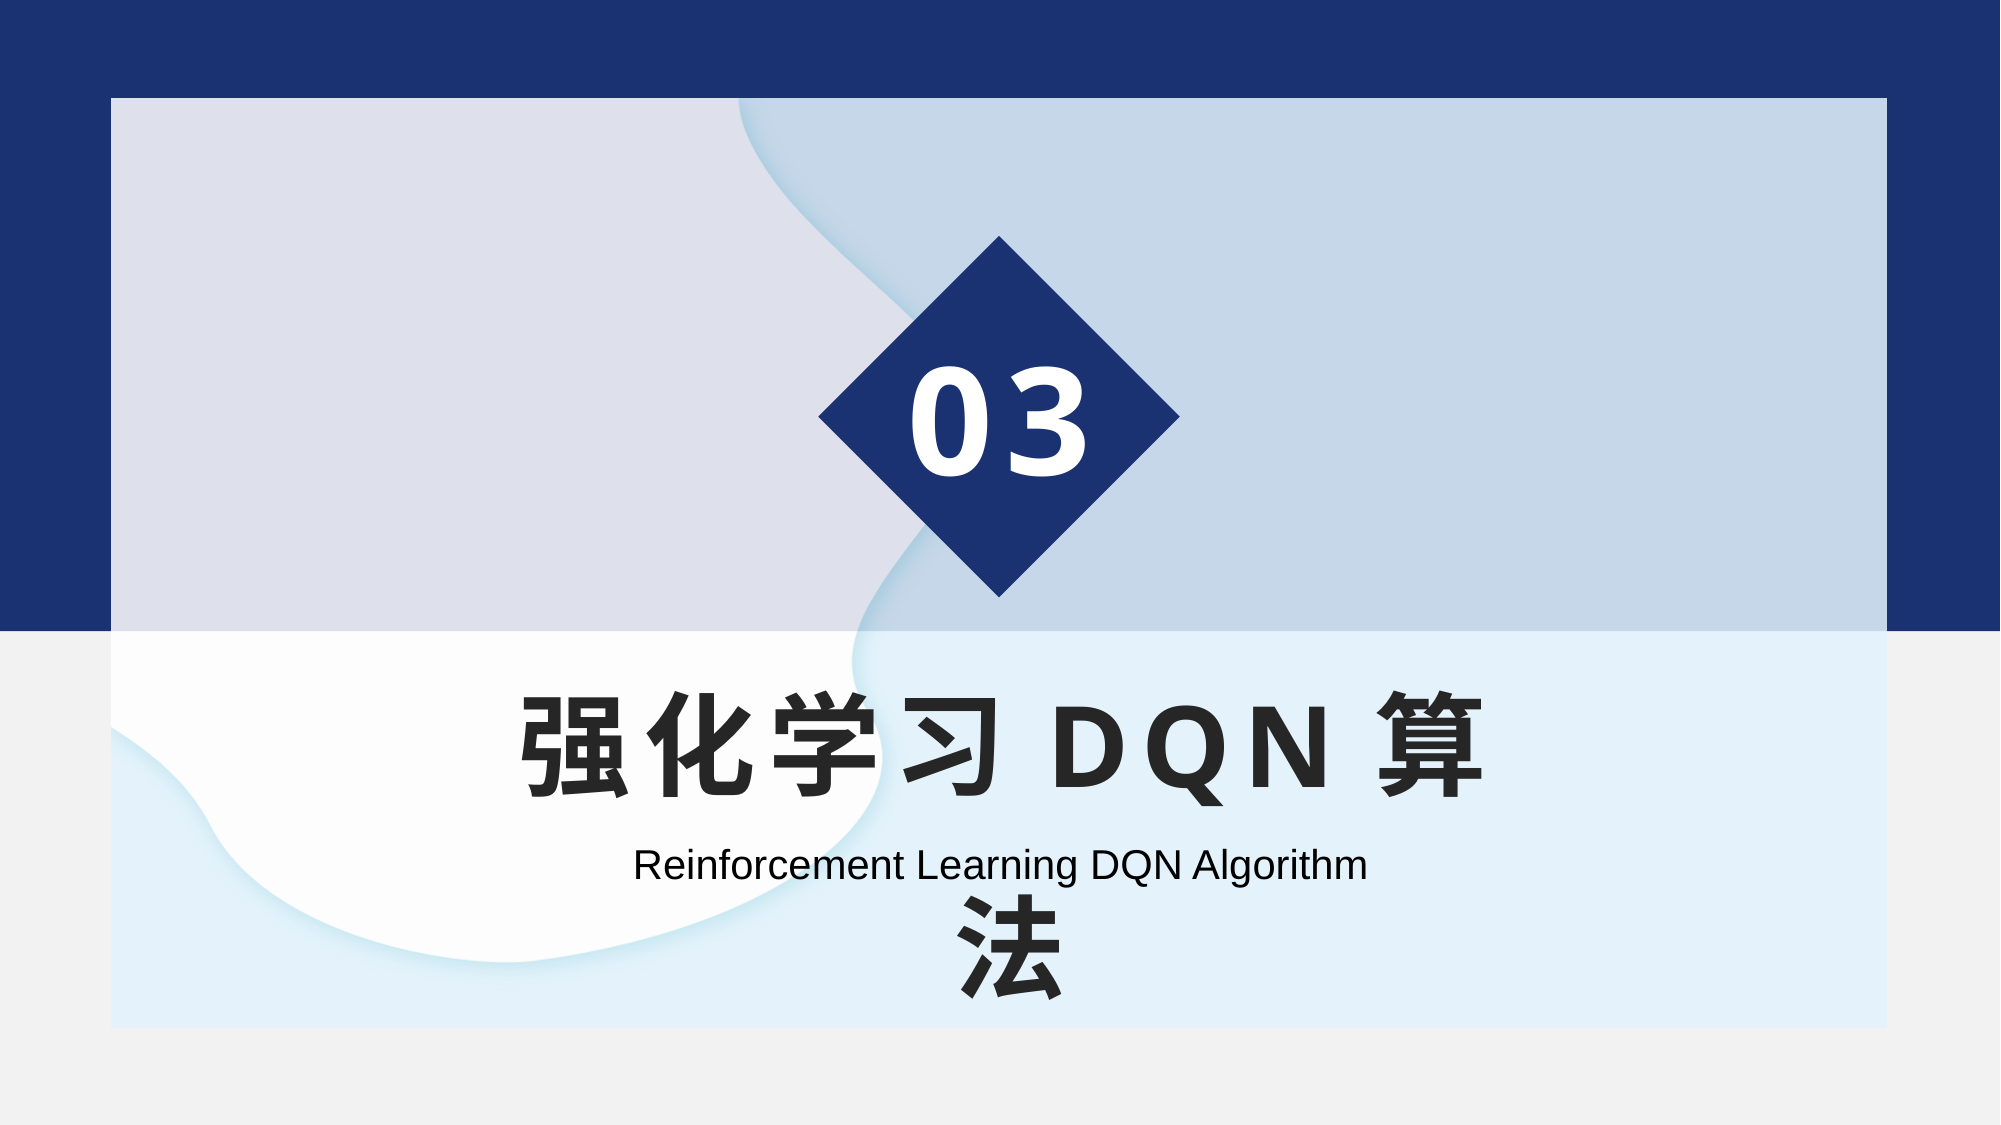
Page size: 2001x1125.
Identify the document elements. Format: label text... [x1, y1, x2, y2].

text_box Reinforcement Learning DQN Algorithm [485, 805, 1517, 896]
text_box 强化学习DQN算法 [448, 600, 1571, 1020]
text_box [110, 97, 1888, 1029]
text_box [822, 240, 1176, 593]
